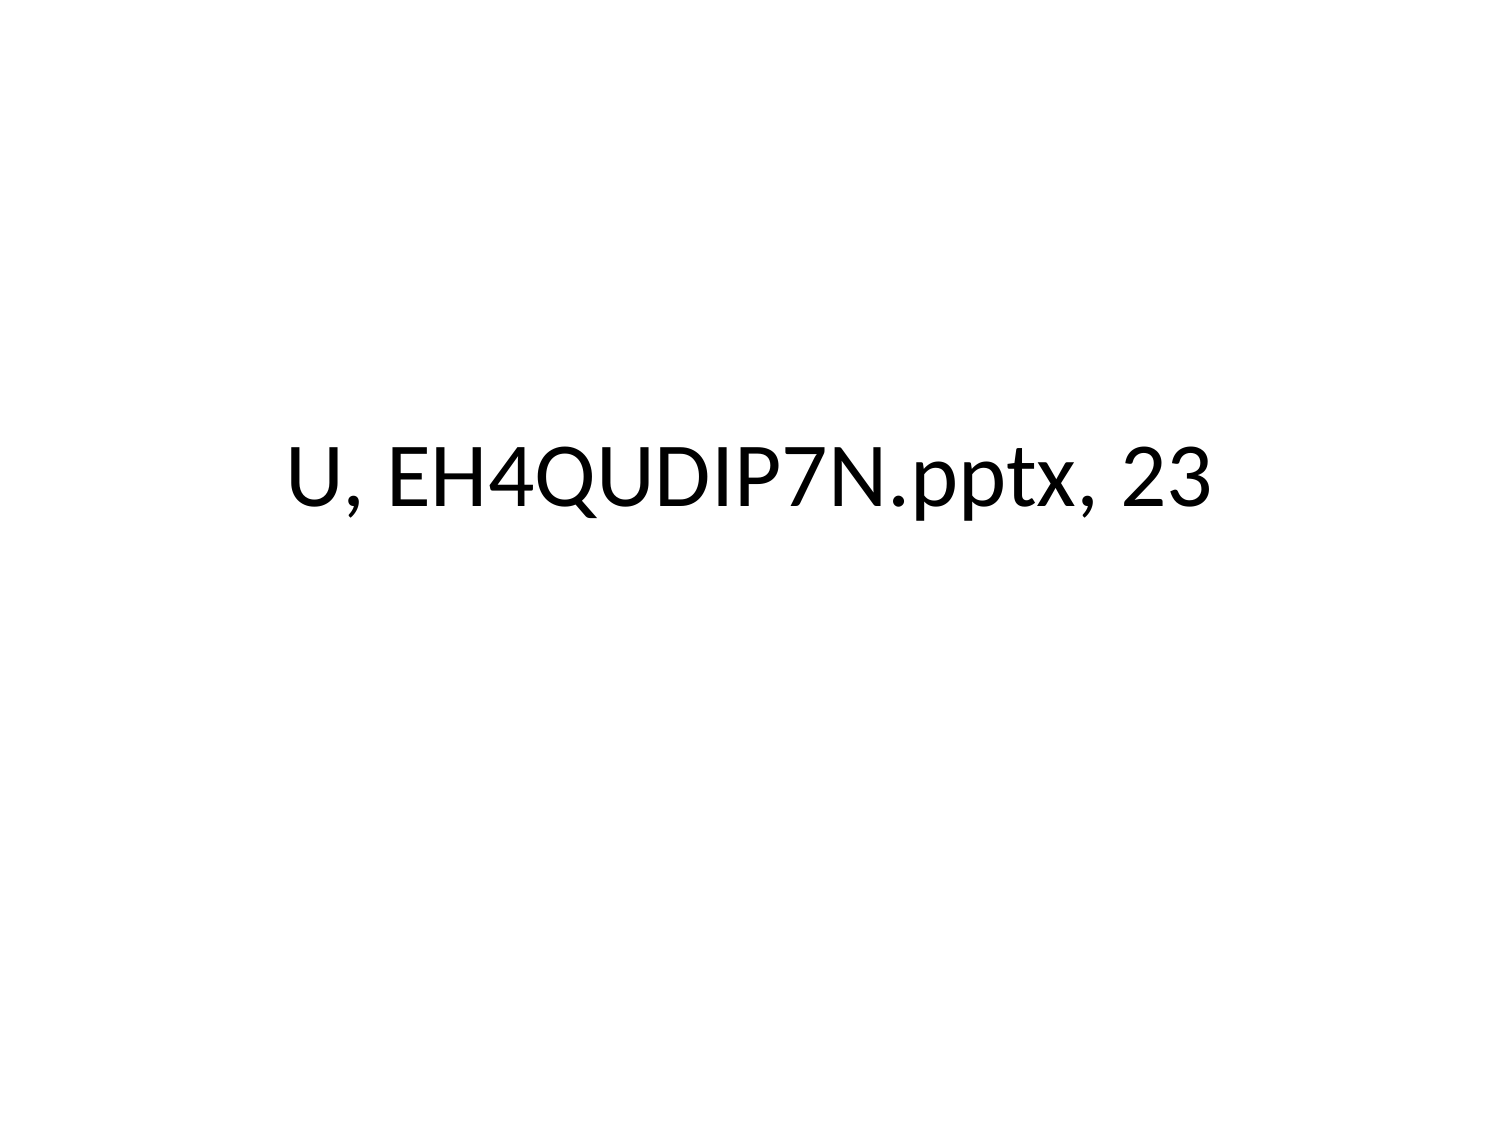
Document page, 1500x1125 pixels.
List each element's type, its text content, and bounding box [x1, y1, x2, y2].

title U, EH4QUDIP7N.pptx, 23 [112, 349, 1388, 591]
